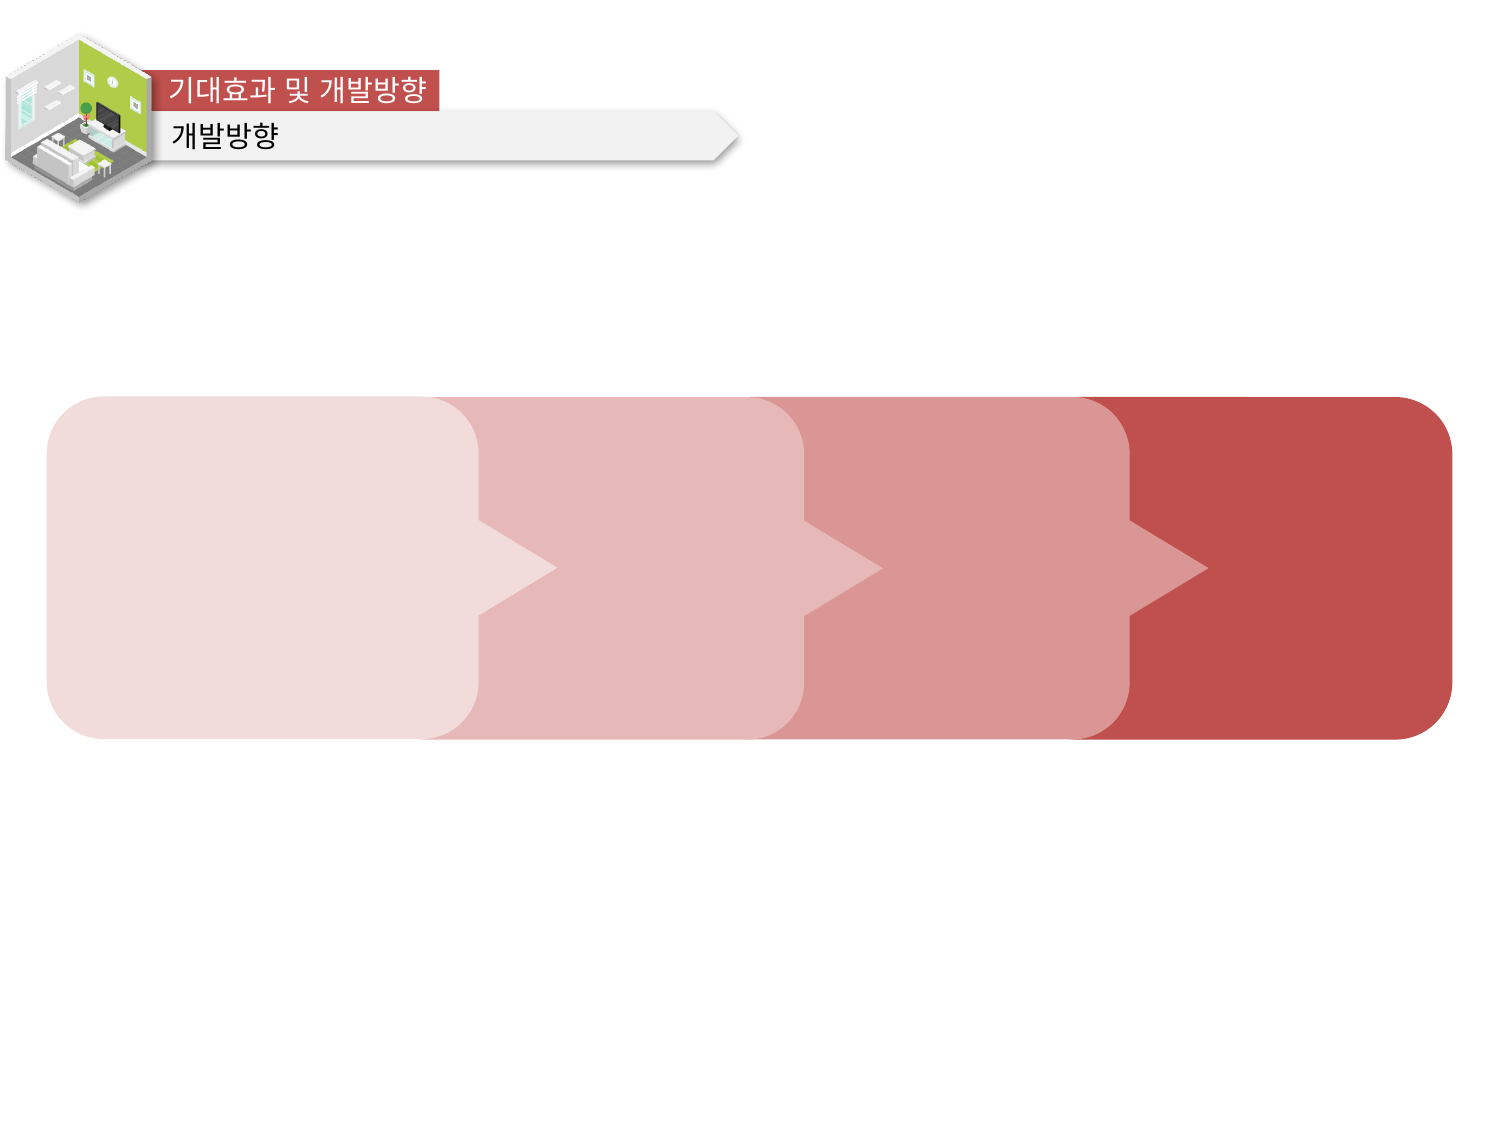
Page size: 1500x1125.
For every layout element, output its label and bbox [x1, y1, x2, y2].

text_box [46, 396, 1453, 740]
text_box [0, 21, 739, 215]
